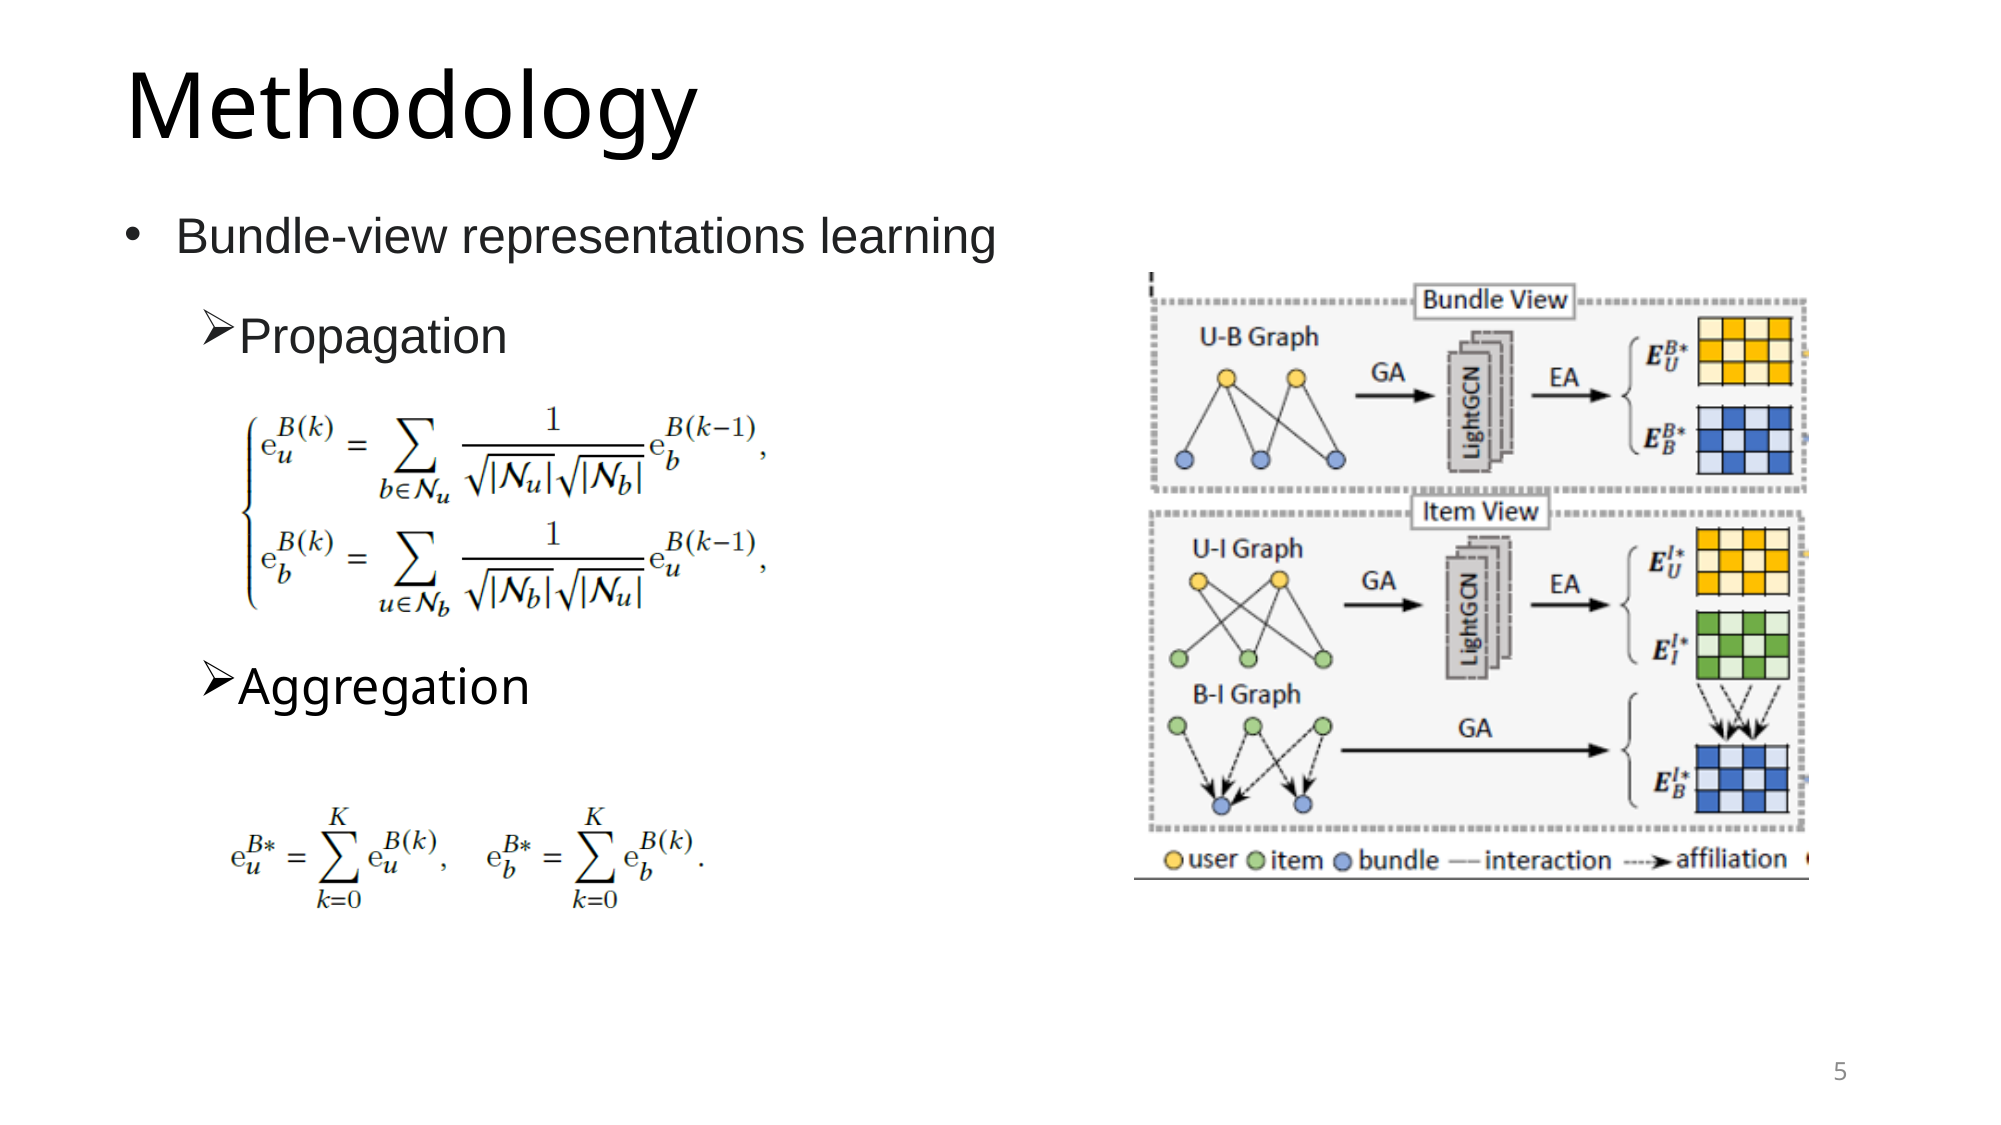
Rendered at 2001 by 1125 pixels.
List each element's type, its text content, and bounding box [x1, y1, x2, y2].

slide_number 5 [1412, 1042, 1863, 1103]
list Bundle-view representations learning Propagation Aggregation [109, 165, 1497, 880]
picture [1134, 272, 1809, 880]
picture [191, 766, 719, 942]
title Methodology [109, 0, 1835, 218]
picture [160, 377, 803, 638]
